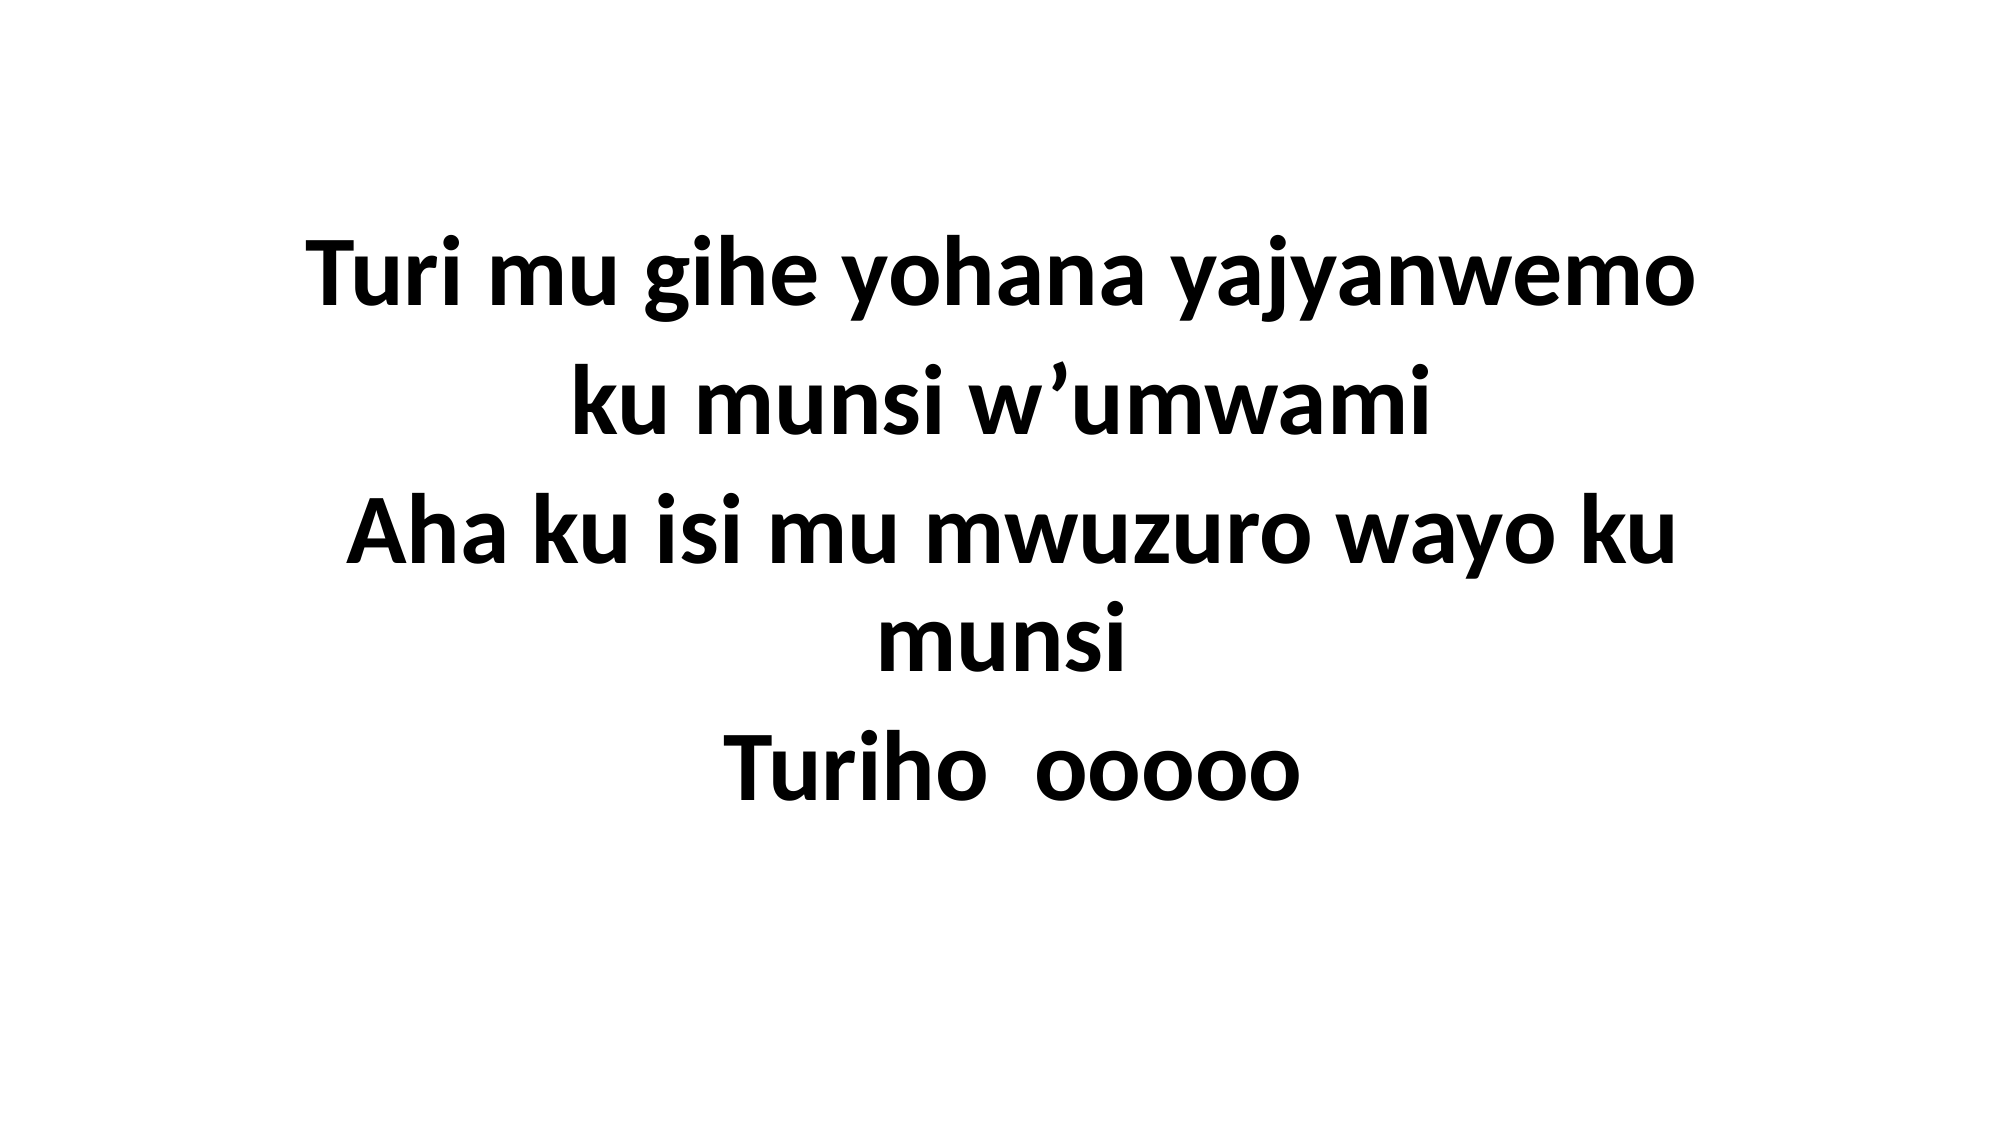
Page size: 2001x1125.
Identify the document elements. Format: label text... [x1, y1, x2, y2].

subtitle Turi mu gihe yohana yajyanwemo ku munsi w’umwami Aha ku isi mu mwuzuro wayo ku munsi Turiho ooooo [252, 212, 1775, 699]
